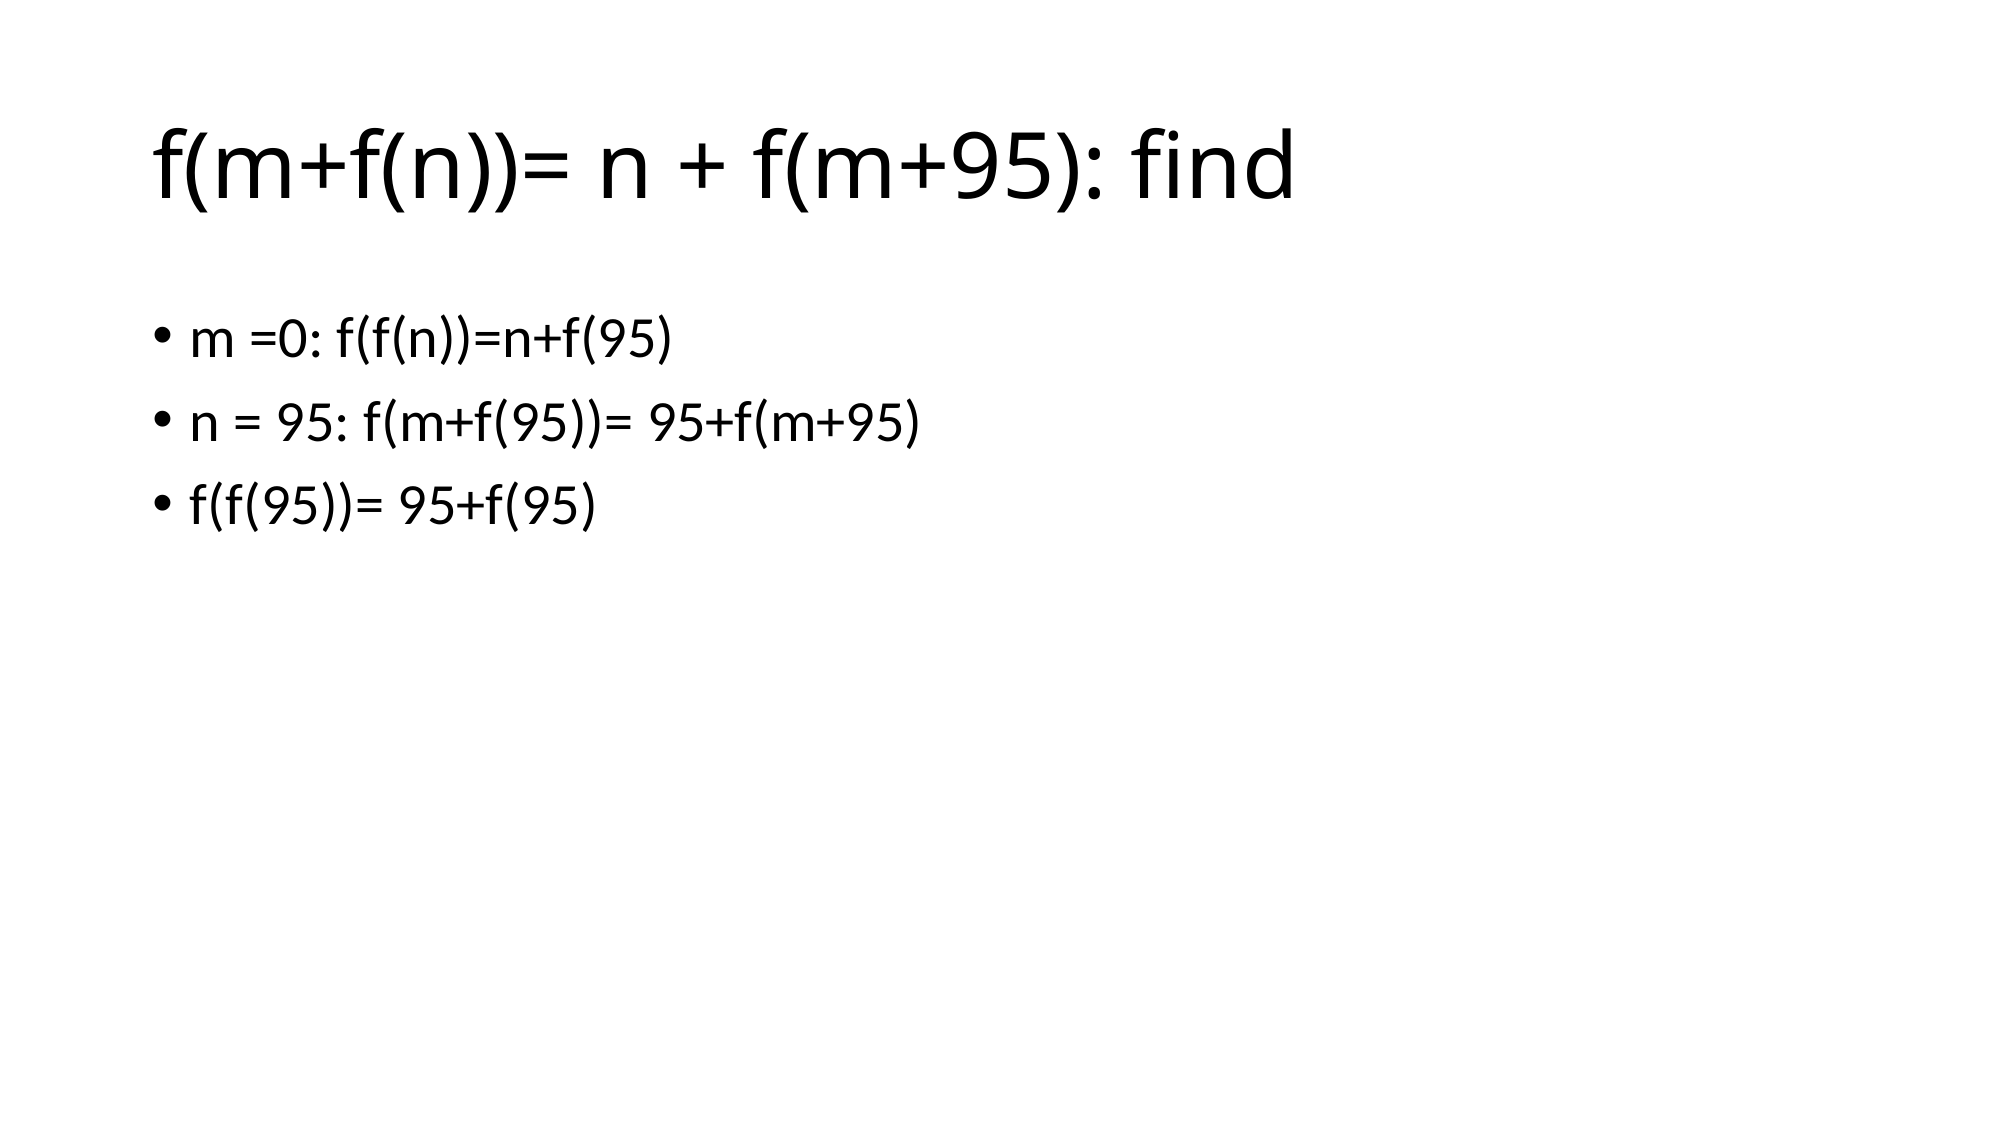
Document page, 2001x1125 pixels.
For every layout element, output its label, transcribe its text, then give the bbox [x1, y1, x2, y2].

list m =0: f(f(n))=n+f(95) n = 95: f(m+f(95))= 95+f(m+95) f(f(95))= 95+f(95) [137, 299, 1863, 1014]
